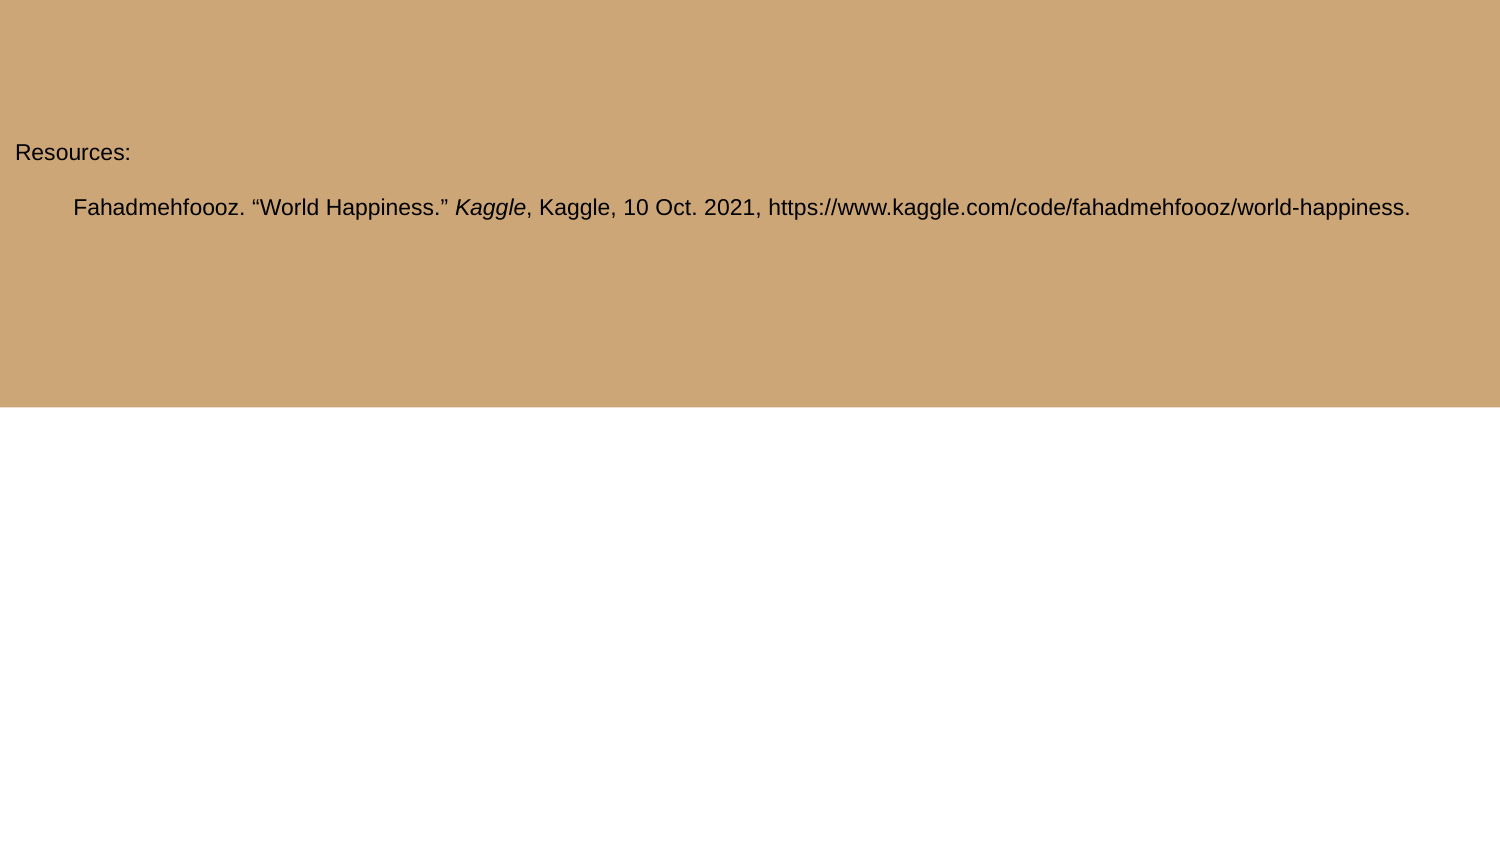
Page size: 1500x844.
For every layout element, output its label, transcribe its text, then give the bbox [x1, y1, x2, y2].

text_box Resources: Fahadmehfoooz. “World Happiness.” Kaggle, Kaggle, 10 Oct. 2021, https://www.kaggle.com/code/fahadmehfoooz/world-happiness. ​ [0, 0, 1500, 408]
